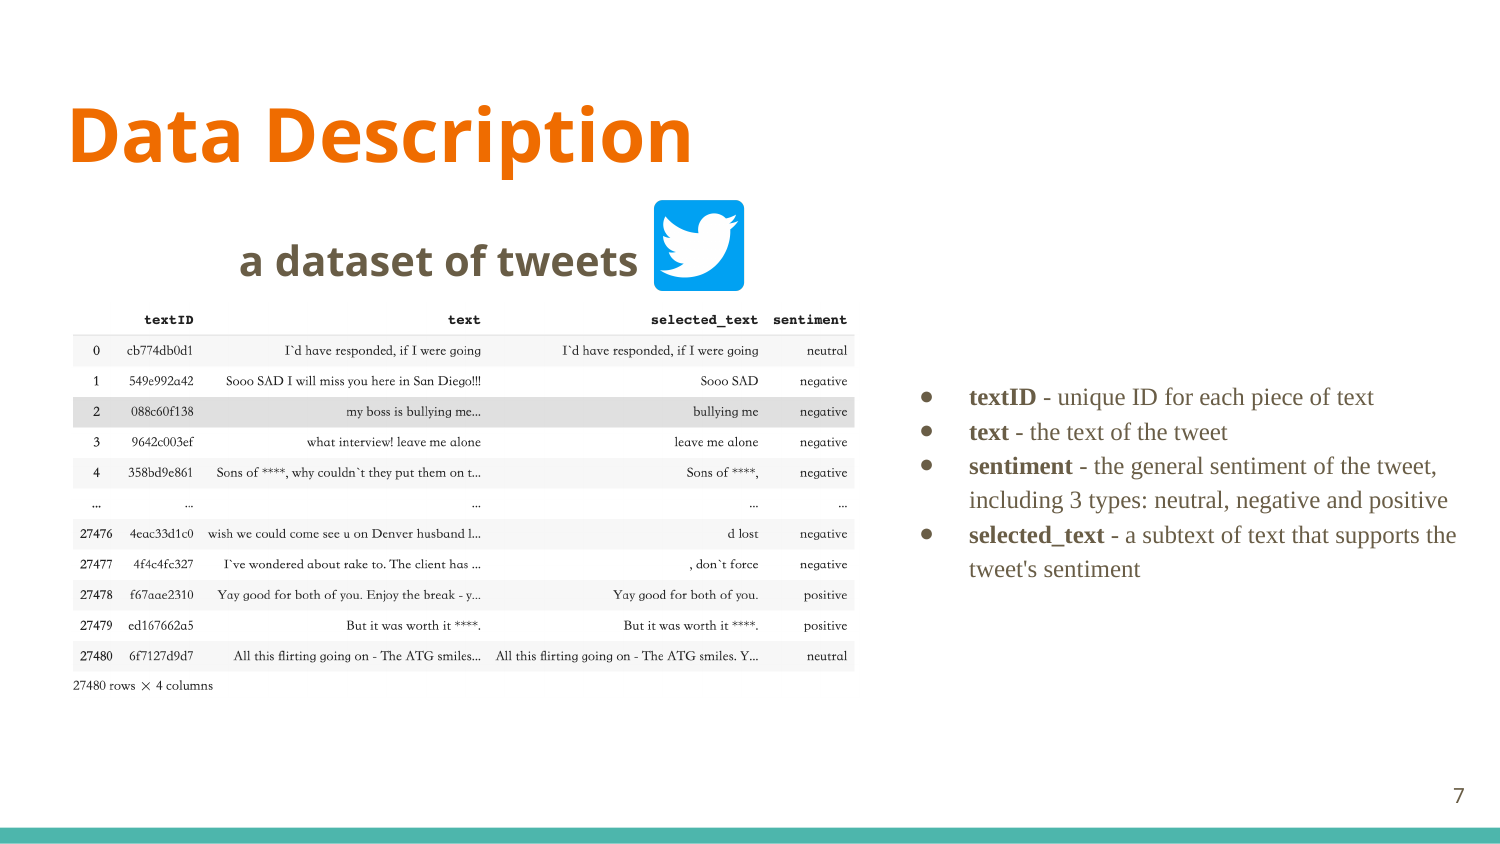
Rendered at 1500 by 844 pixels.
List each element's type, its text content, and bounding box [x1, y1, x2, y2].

picture [71, 302, 861, 699]
picture [664, 214, 735, 277]
title Data Description [51, 72, 1449, 189]
picture [616, 199, 781, 292]
slide_number ‹#› [1389, 764, 1480, 830]
text_box textID - unique ID for each piece of text text - the text of the tweet sentiment - the general sentiment of the tweet, including 3 types: neutral, negative and positive selected_text - a subtext of text that supports the tweet's sentiment [879, 361, 1473, 639]
text_box a dataset of tweets [223, 211, 611, 277]
